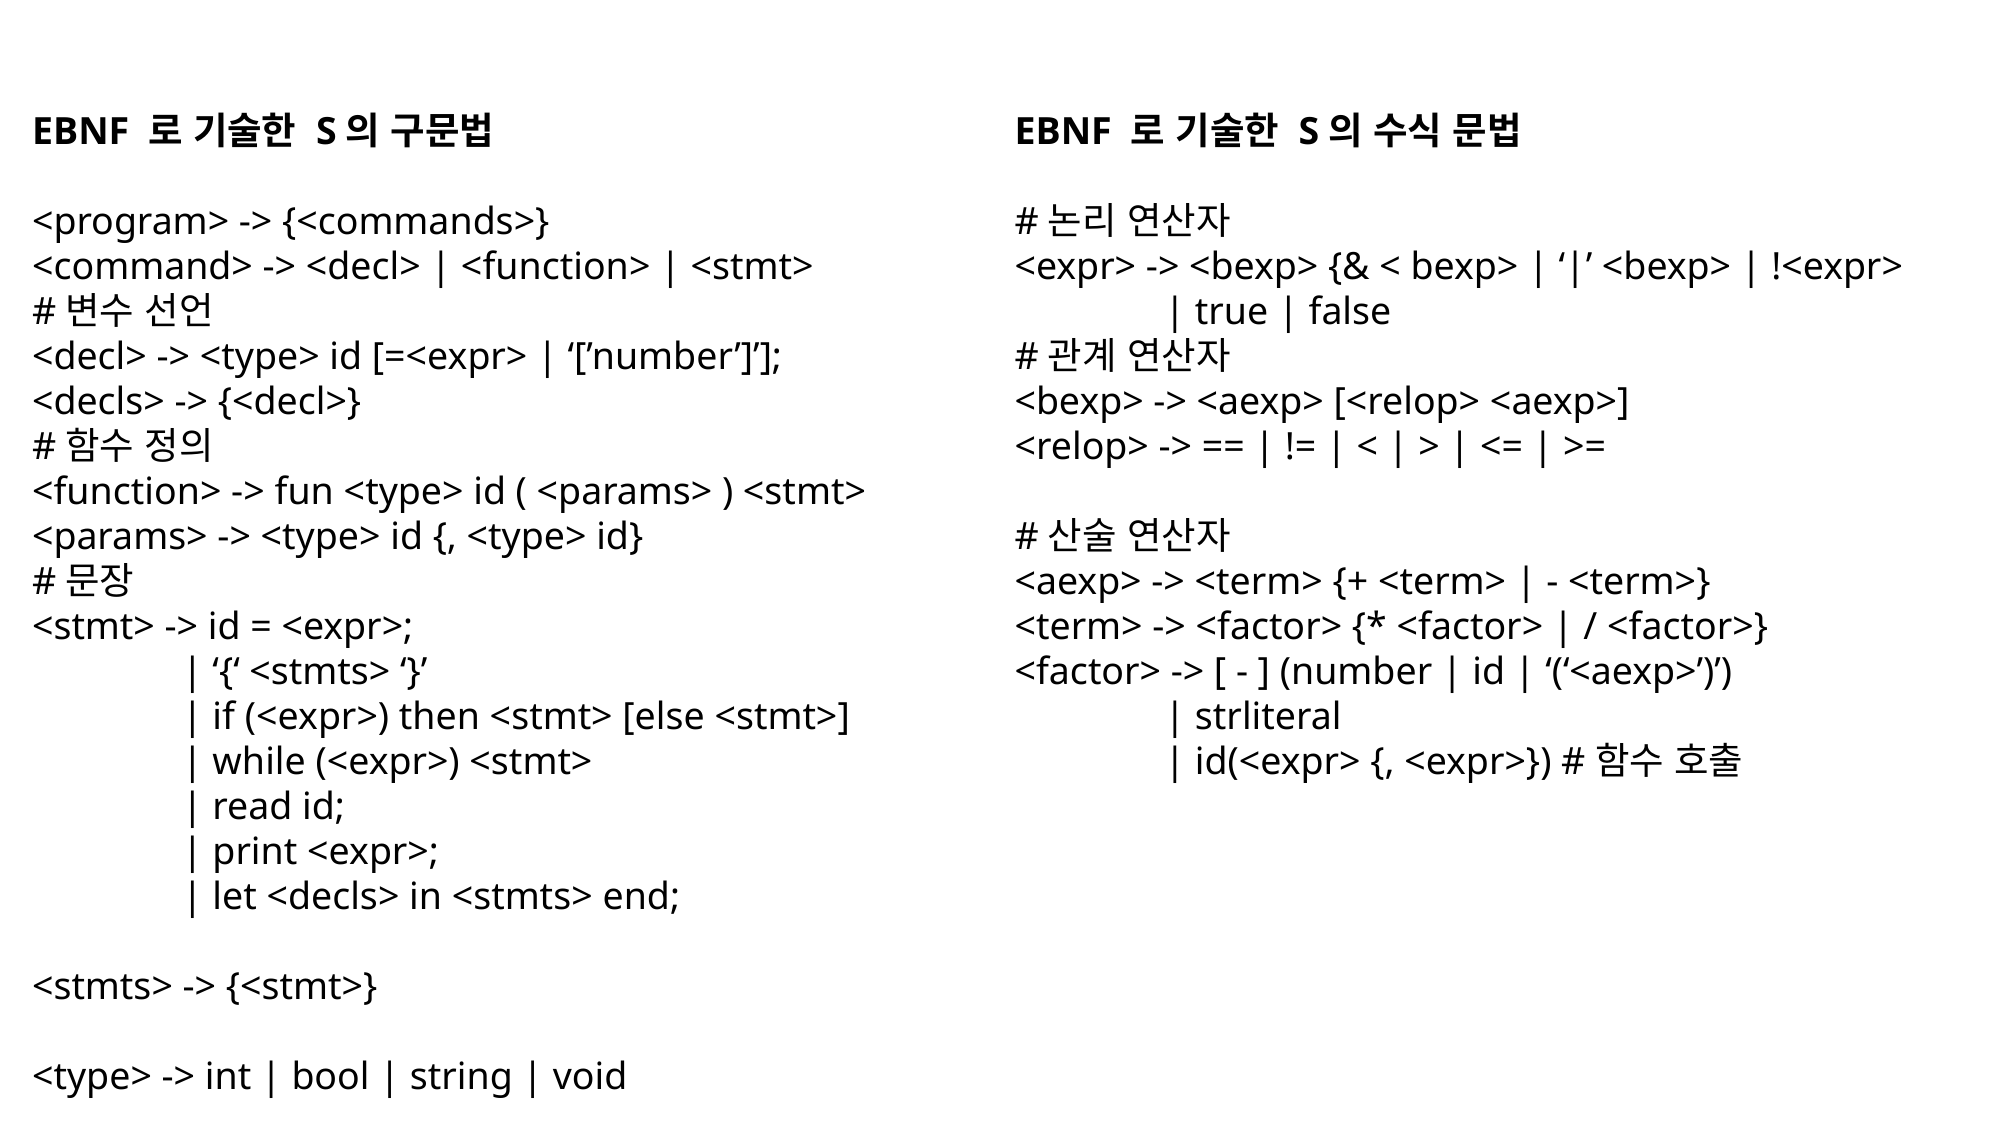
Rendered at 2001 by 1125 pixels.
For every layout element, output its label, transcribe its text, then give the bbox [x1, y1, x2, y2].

text_box EBNF 로 기술한 S의 구문법 <program> -> {<commands>} <command> -> <decl> | <function> | <stmt> #변수 선언 <decl> -> <type> id [=<expr> | ‘[’number’]’]; <decls> -> {<decl>} #함수 정의 <function> -> fun <type> id ( <params> ) <stmt> <params> -> <type> id {, <type> id} #문장 <stmt> -> id = <expr>; | ‘{‘ <stmts> ‘}’ | if (<expr>) then <stmt> [else <stmt>] | while (<expr>) <stmt> | read id; | print <expr>; | let <decls> in <stmts> end; <stmts> -> {<stmt>} <type> -> int | bool | string | void [17, 55, 1101, 1105]
text_box EBNF 로 기술한 S의 수식 문법 #논리 연산자 <expr> -> <bexp> {& < bexp> | ‘|’ <bexp> | !<expr> | true | false #관계 연산자 <bexp> -> <aexp> [<relop> <aexp>] <relop> -> == | != | < | > | <= | >= #산술 연산자 <aexp> -> <term> {+ <term> | - <term>} <term> -> <factor> {* <factor> | / <factor>} <factor> -> [ - ] (number | id | ‘(‘<aexp>’)’) | strliteral | id(<expr> {, <expr>}) #함수 호출 [999, 55, 2000, 790]
